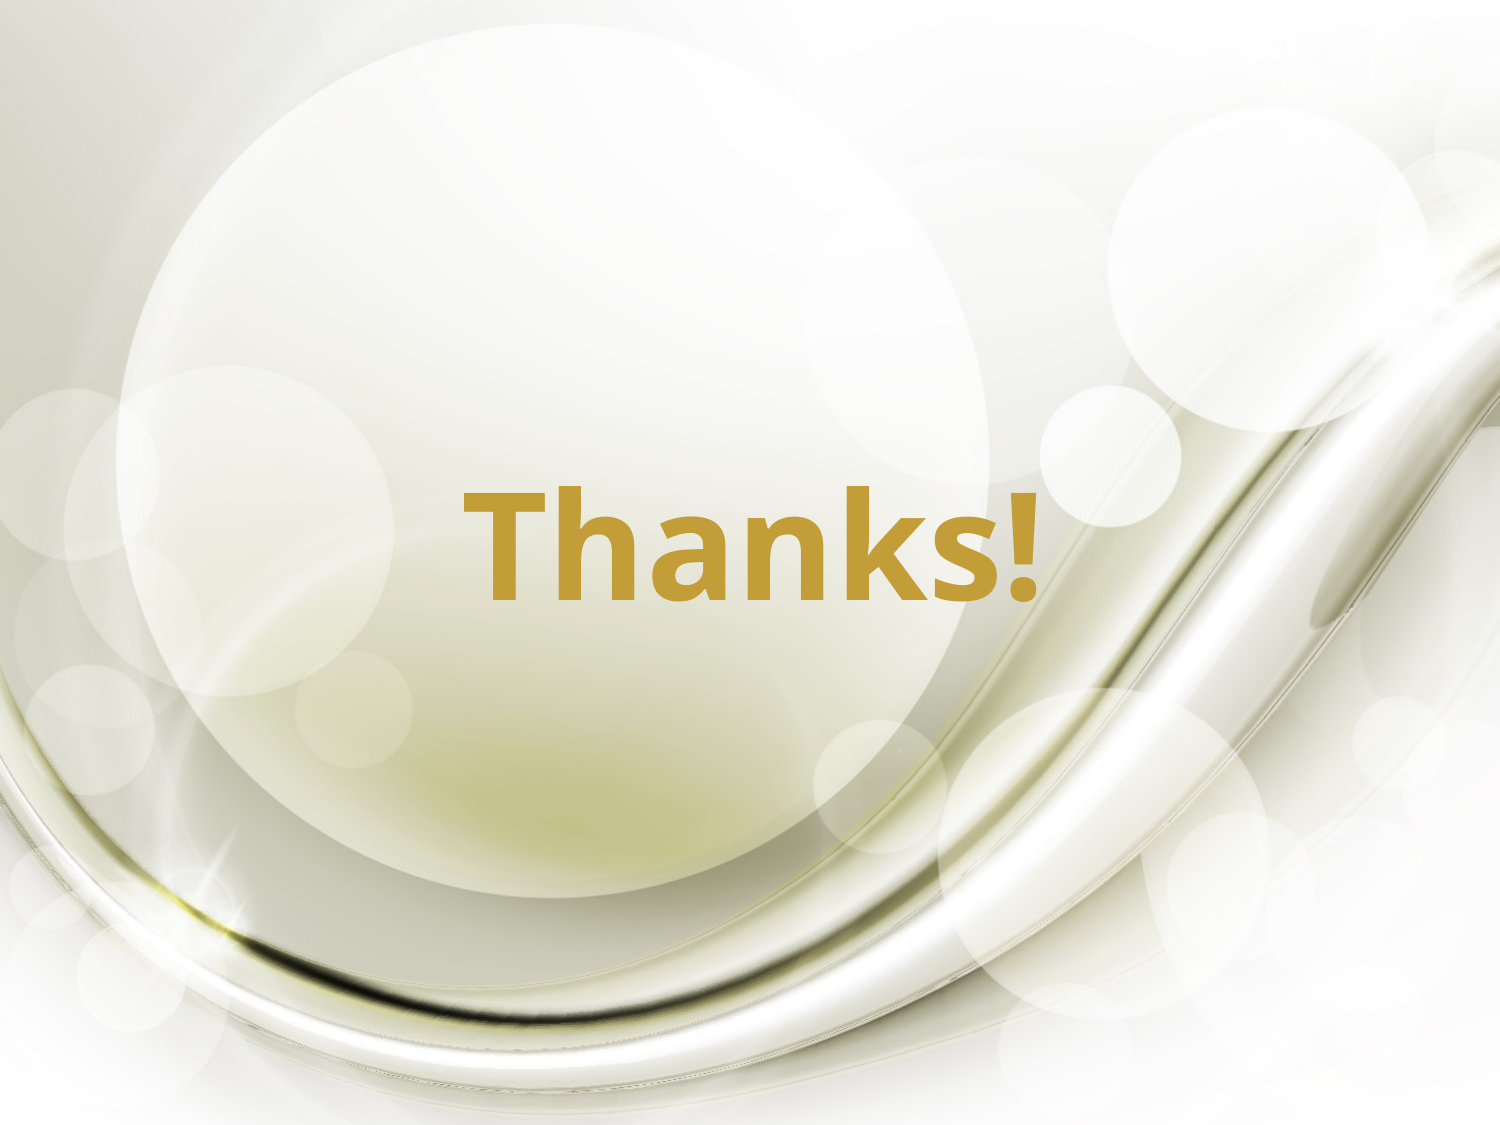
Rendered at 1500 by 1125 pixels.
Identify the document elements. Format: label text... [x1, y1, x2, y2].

picture [0, 0, 1500, 1125]
title Thanks! [81, 438, 1426, 639]
